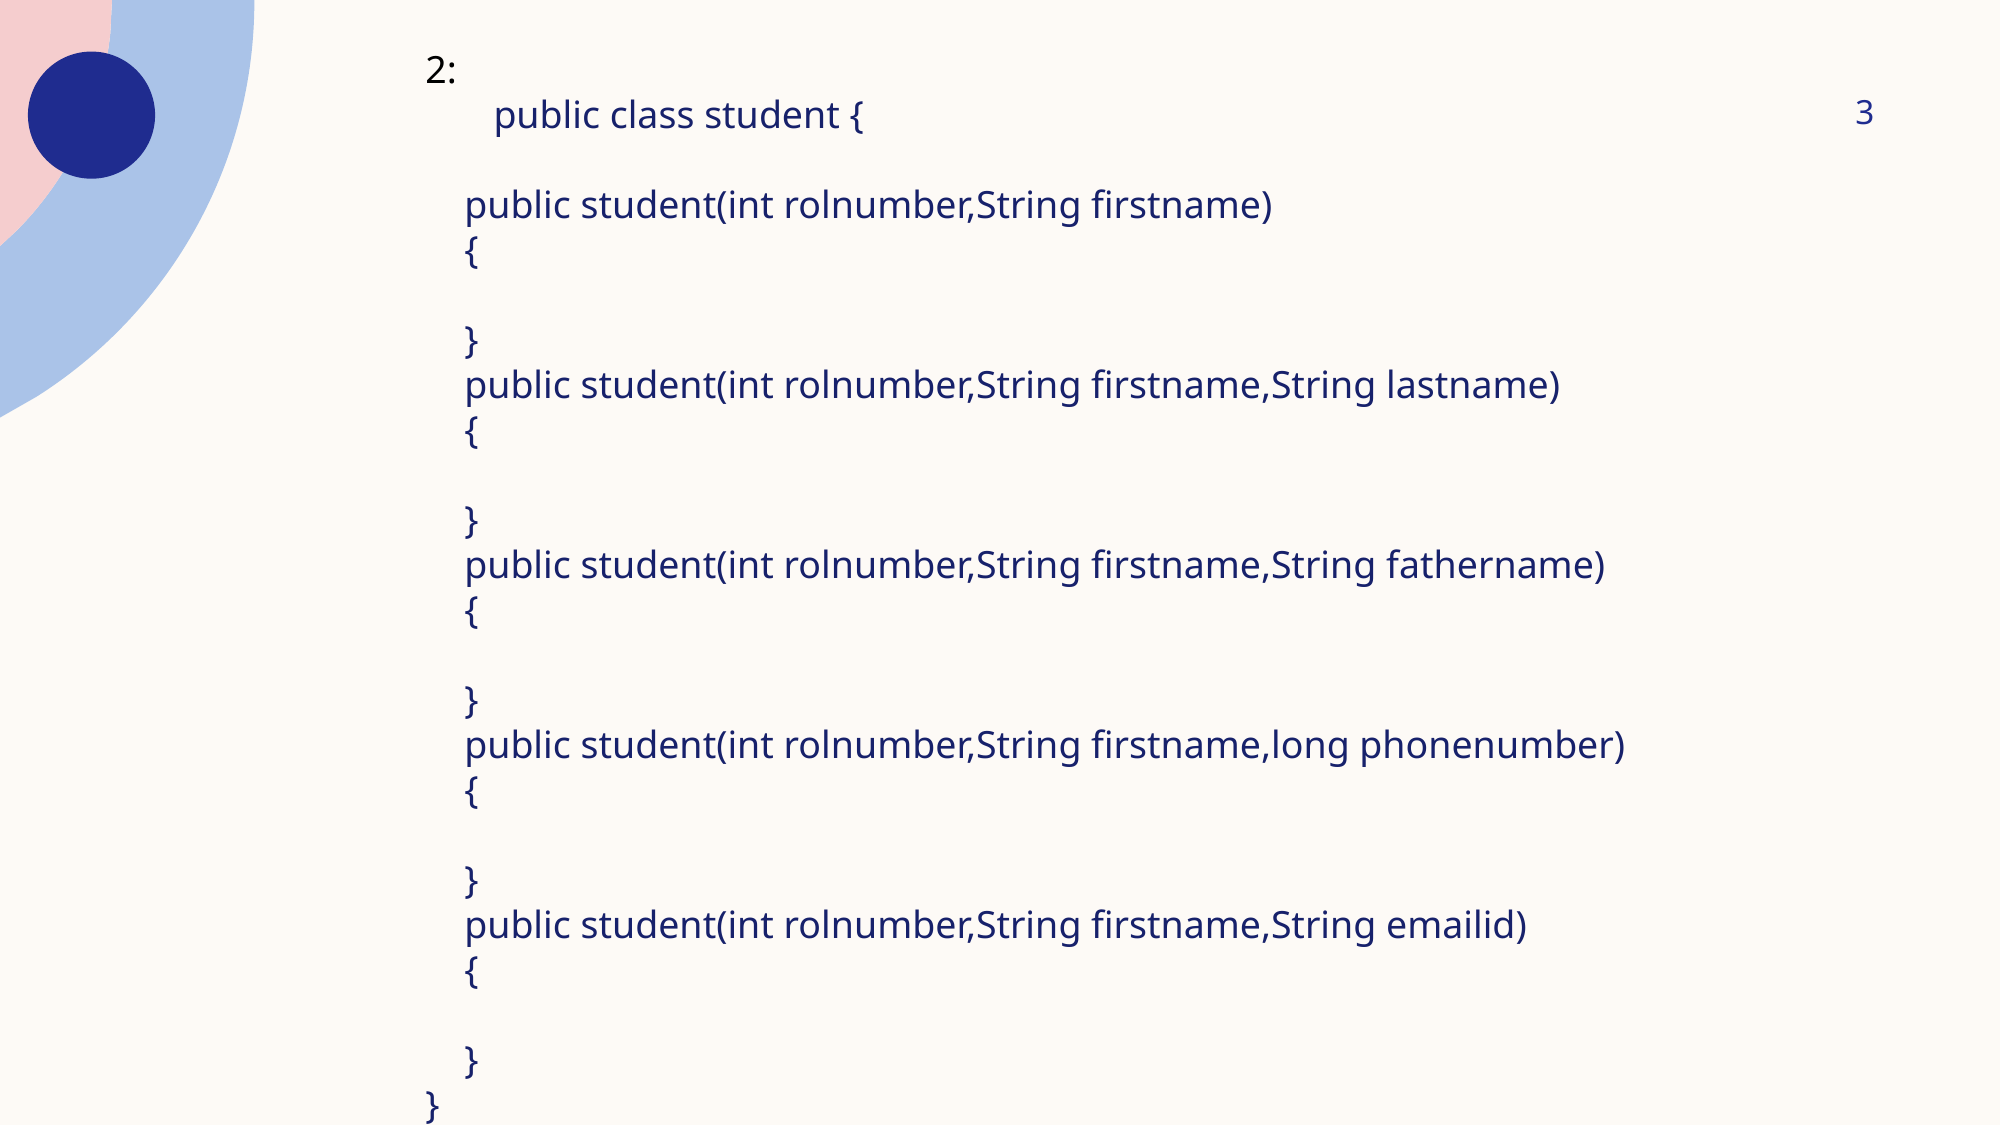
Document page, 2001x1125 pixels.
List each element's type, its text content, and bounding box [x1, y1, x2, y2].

slide_number 3 [1699, 75, 1875, 153]
text_box 2: public class student { public student(int rolnumber,String firstname) { } public student(int rolnumber,String firstname,String lastname) { } public student(int rolnumber,String firstname,String fathername) { } public student(int rolnumber,String firstname,long phonenumber) { } public student(int rolnumber,String firstname,String emailid) { } } [410, 38, 1642, 1125]
